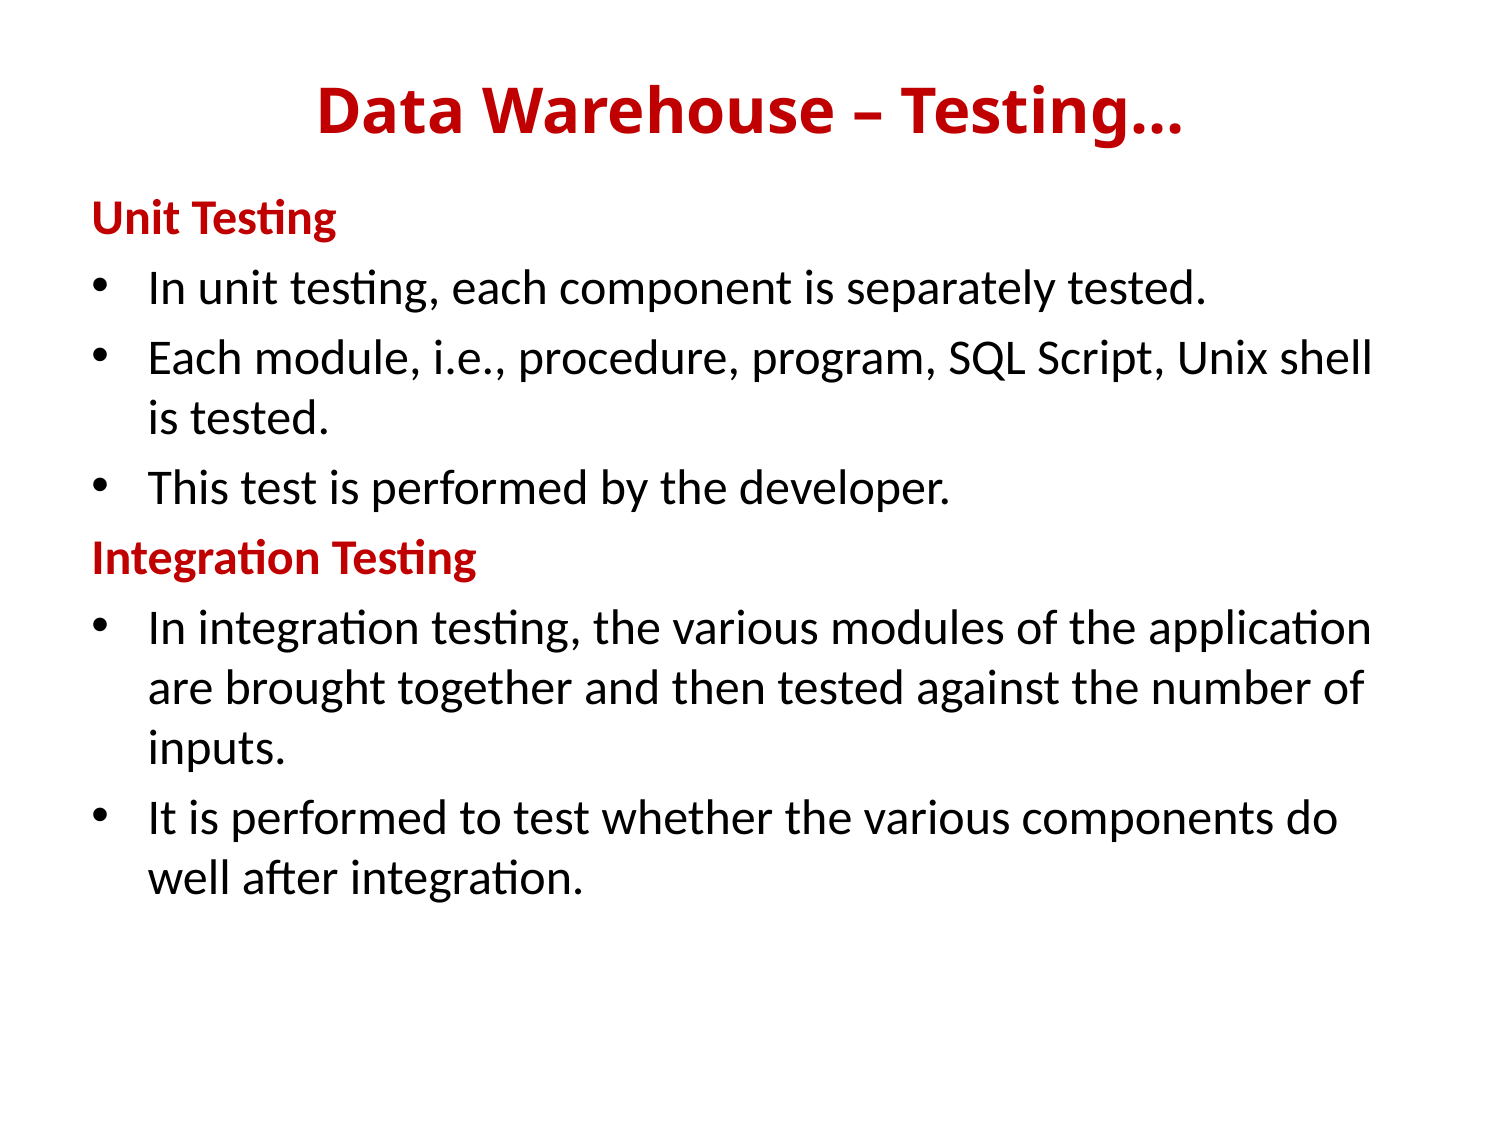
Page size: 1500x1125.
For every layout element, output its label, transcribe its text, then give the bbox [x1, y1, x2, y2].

list Unit Testing In unit testing, each component is separately tested. Each module, i.e., procedure, program, SQL Script, Unix shell is tested. This test is performed by the developer. Integration Testing In integration testing, the various modules of the application are brought together and then tested against the number of inputs. It is performed to test whether the various components do well after integration. [76, 177, 1431, 1097]
title Data Warehouse – Testing… [234, 62, 1266, 155]
